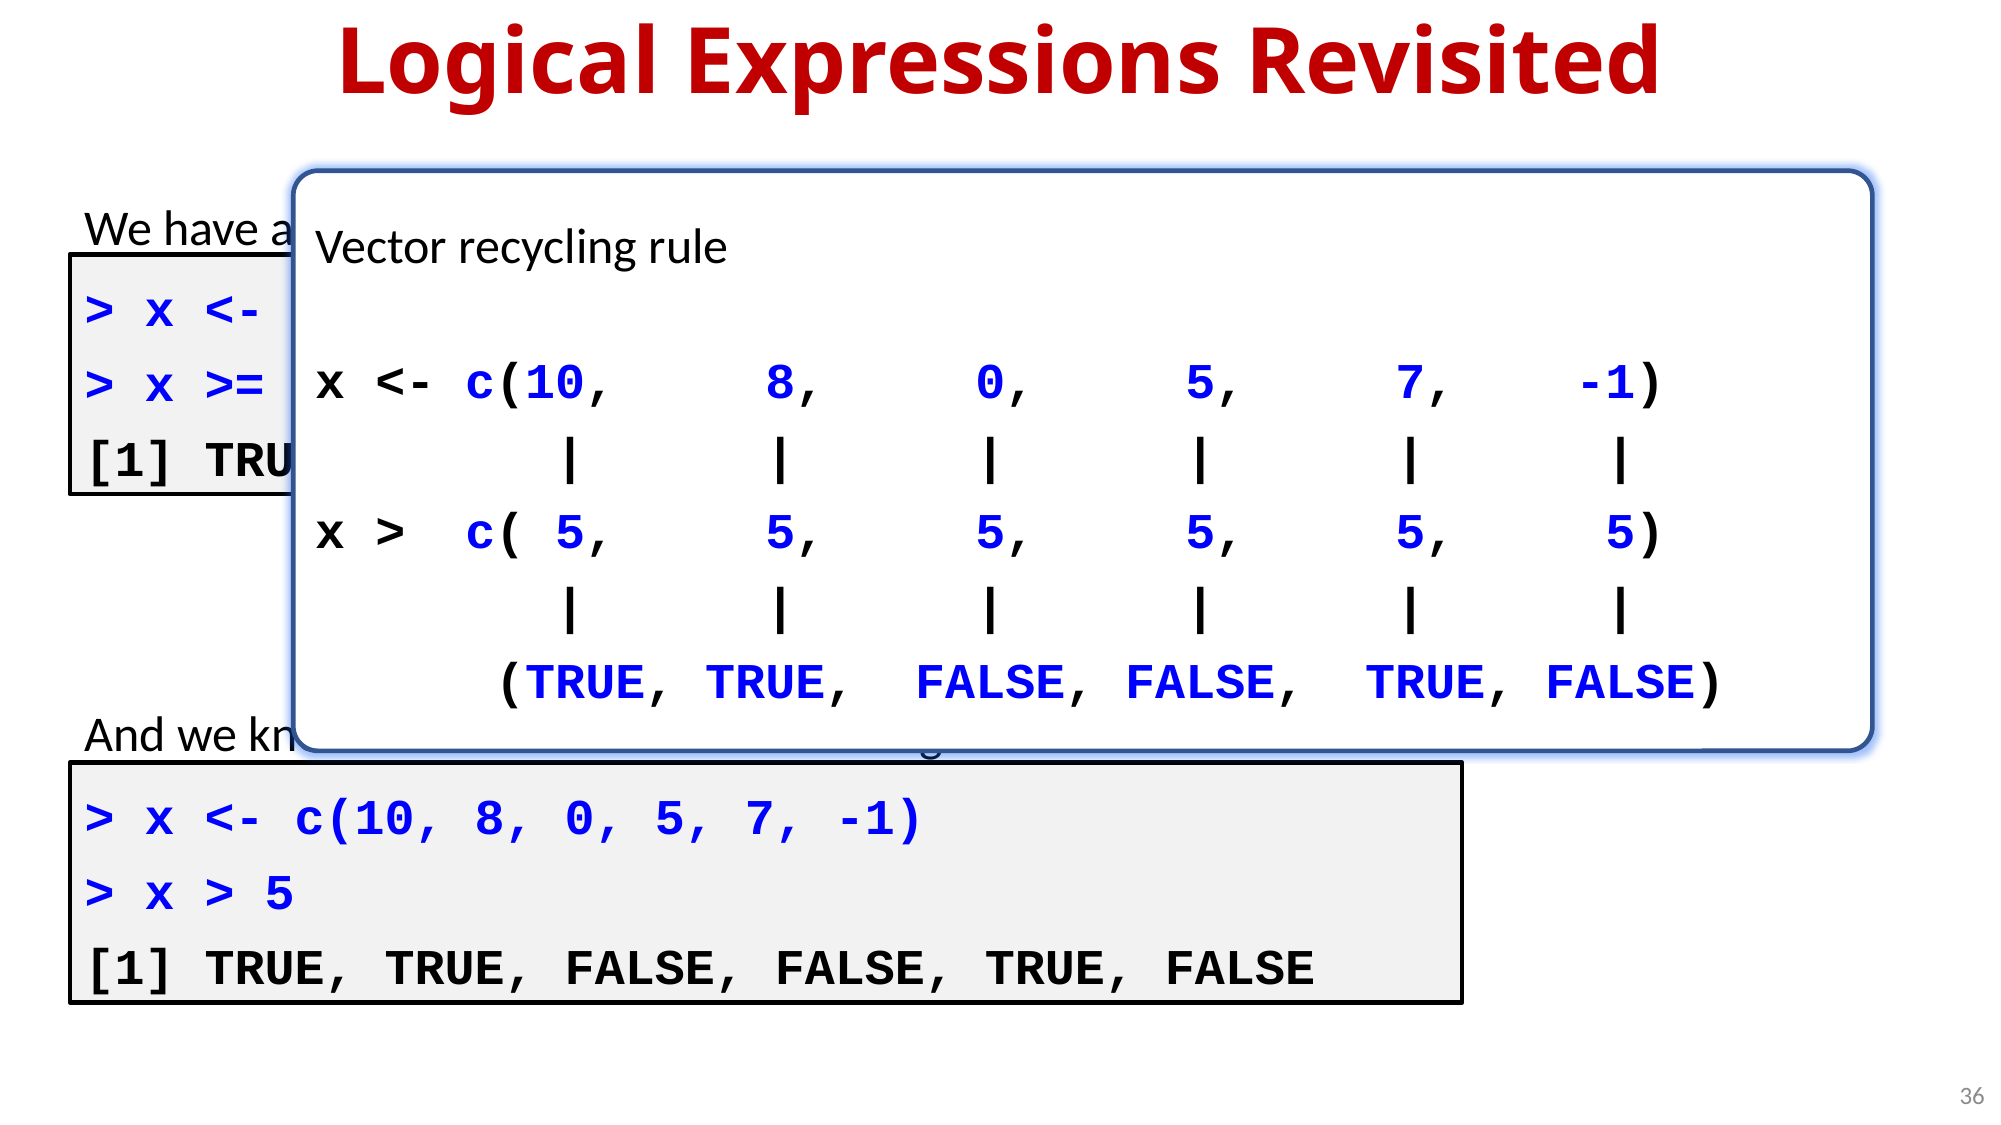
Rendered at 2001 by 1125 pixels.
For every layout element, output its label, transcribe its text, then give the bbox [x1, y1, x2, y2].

text_box And we know that R is vectorized meaning we can do: [69, 664, 309, 762]
text_box Logical Expressions Revisited [0, 0, 2000, 121]
slide_number 36 [1831, 1065, 2000, 1125]
text_box > x <- 5 > x >= 5 [1] TRUE [69, 254, 283, 494]
text_box And we know that R is vectorized meaning we can do: [1463, 762, 1832, 769]
text_box Vector recycling rule x <- c(10, 8, 0, 5, 7, -1) | | | | | | x > c( 5, 5, 5, 5, 5, 5) | | | | | | (TRUE, TRUE, FALSE, FALSE, TRUE, FALSE) [292, 169, 1874, 752]
text_box > x <- c(10, 8, 0, 5, 7, -1) > x > 5 [1] TRUE, TRUE, FALSE, FALSE, TRUE, FALSE [69, 762, 1463, 1003]
text_box We have already seen logical comparisons. E.g.: [69, 157, 1832, 254]
